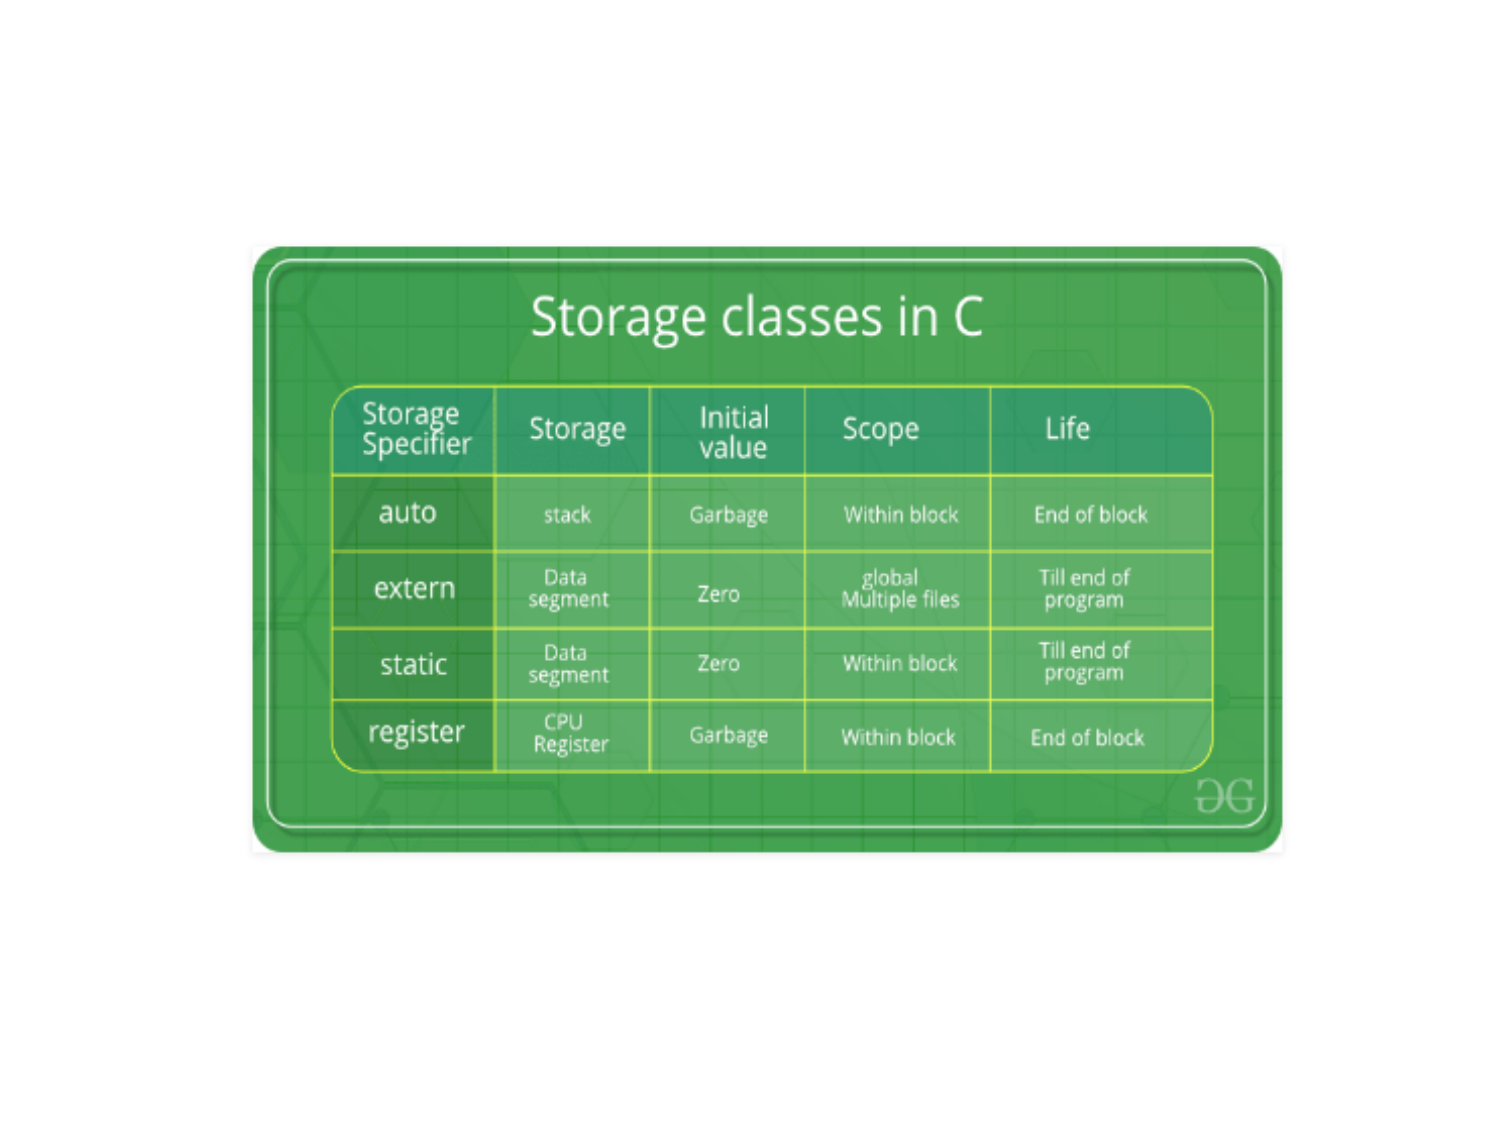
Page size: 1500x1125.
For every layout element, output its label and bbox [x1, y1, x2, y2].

picture [237, 237, 1301, 876]
